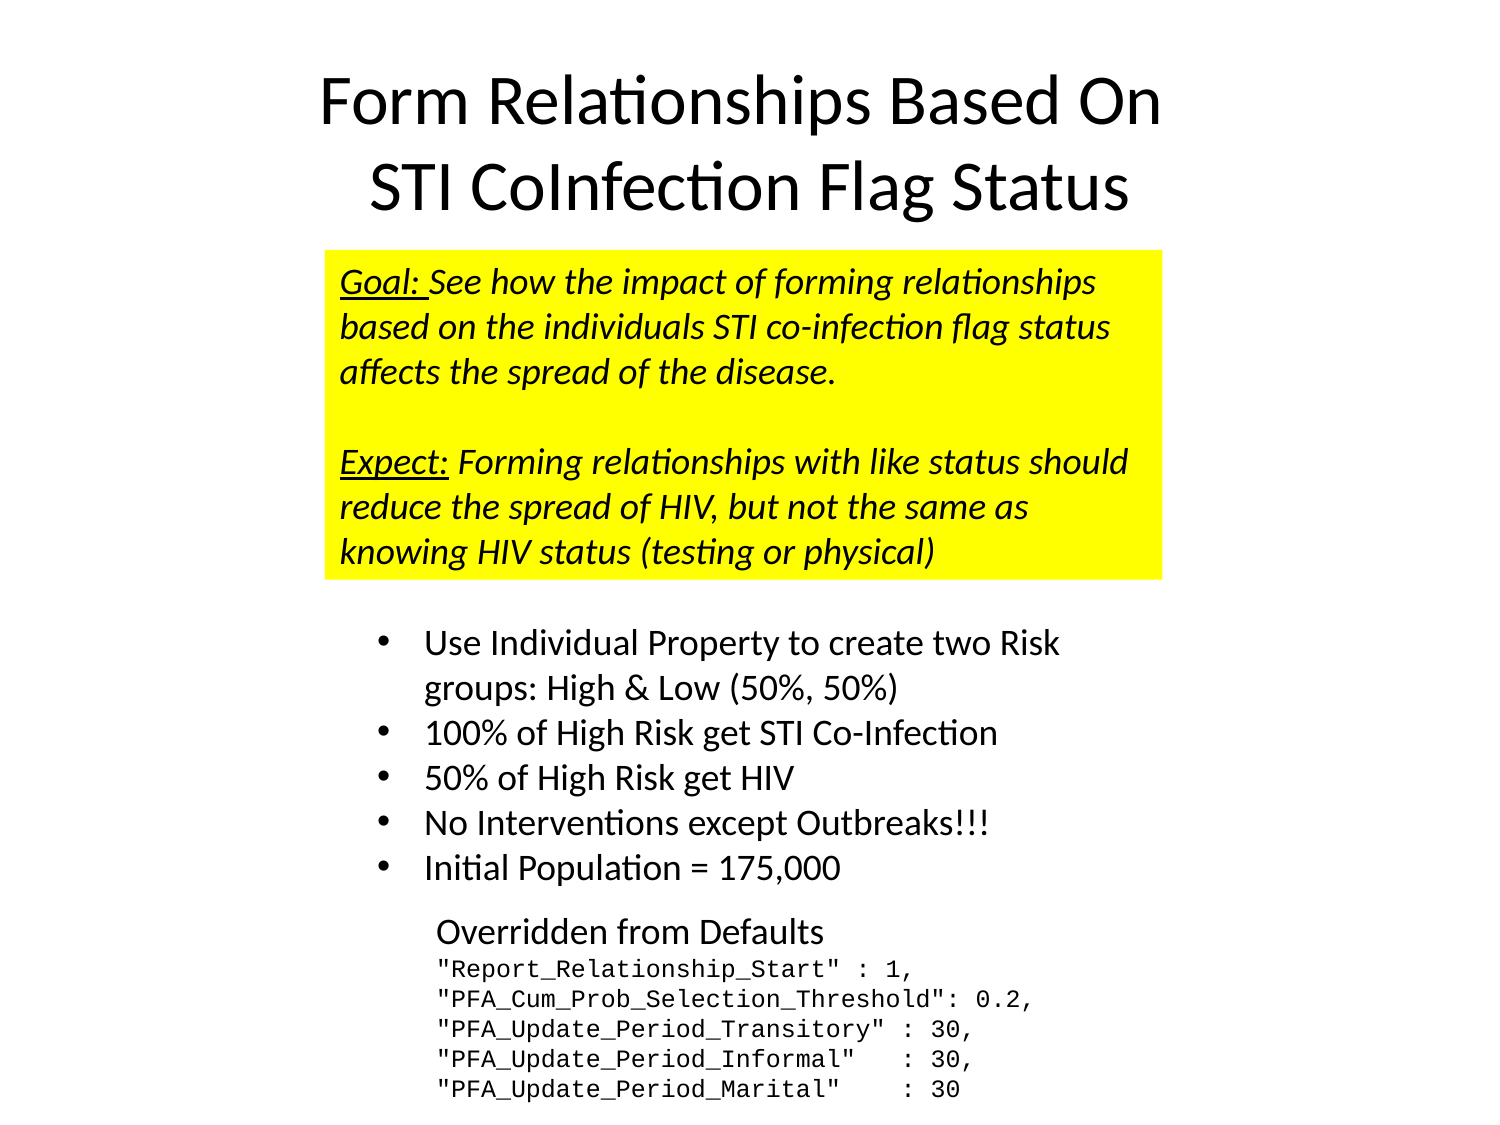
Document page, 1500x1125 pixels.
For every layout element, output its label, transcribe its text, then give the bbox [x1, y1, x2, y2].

text_box Use Individual Property to create two Risk groups: High & Low (50%, 50%) 100% of High Risk get STI Co-Infection 50% of High Risk get HIV No Interventions except Outbreaks!!! Initial Population = 175,000 [362, 610, 1125, 896]
text_box Goal: See how the impact of forming relationships based on the individuals STI co-infection flag status affects the spread of the disease. Expect: Forming relationships with like status should reduce the spread of HIV, but not the same as knowing HIV status (testing or physical) [324, 249, 1163, 580]
title Form Relationships Based On STI CoInfection Flag Status [75, 45, 1425, 233]
text_box Overridden from Defaults "Report_Relationship_Start" : 1, "PFA_Cum_Prob_Selection_Threshold": 0.2, "PFA_Update_Period_Transitory" : 30, "PFA_Update_Period_Informal" : 30, "PFA_Update_Period_Marital" : 30 [421, 900, 1067, 1110]
